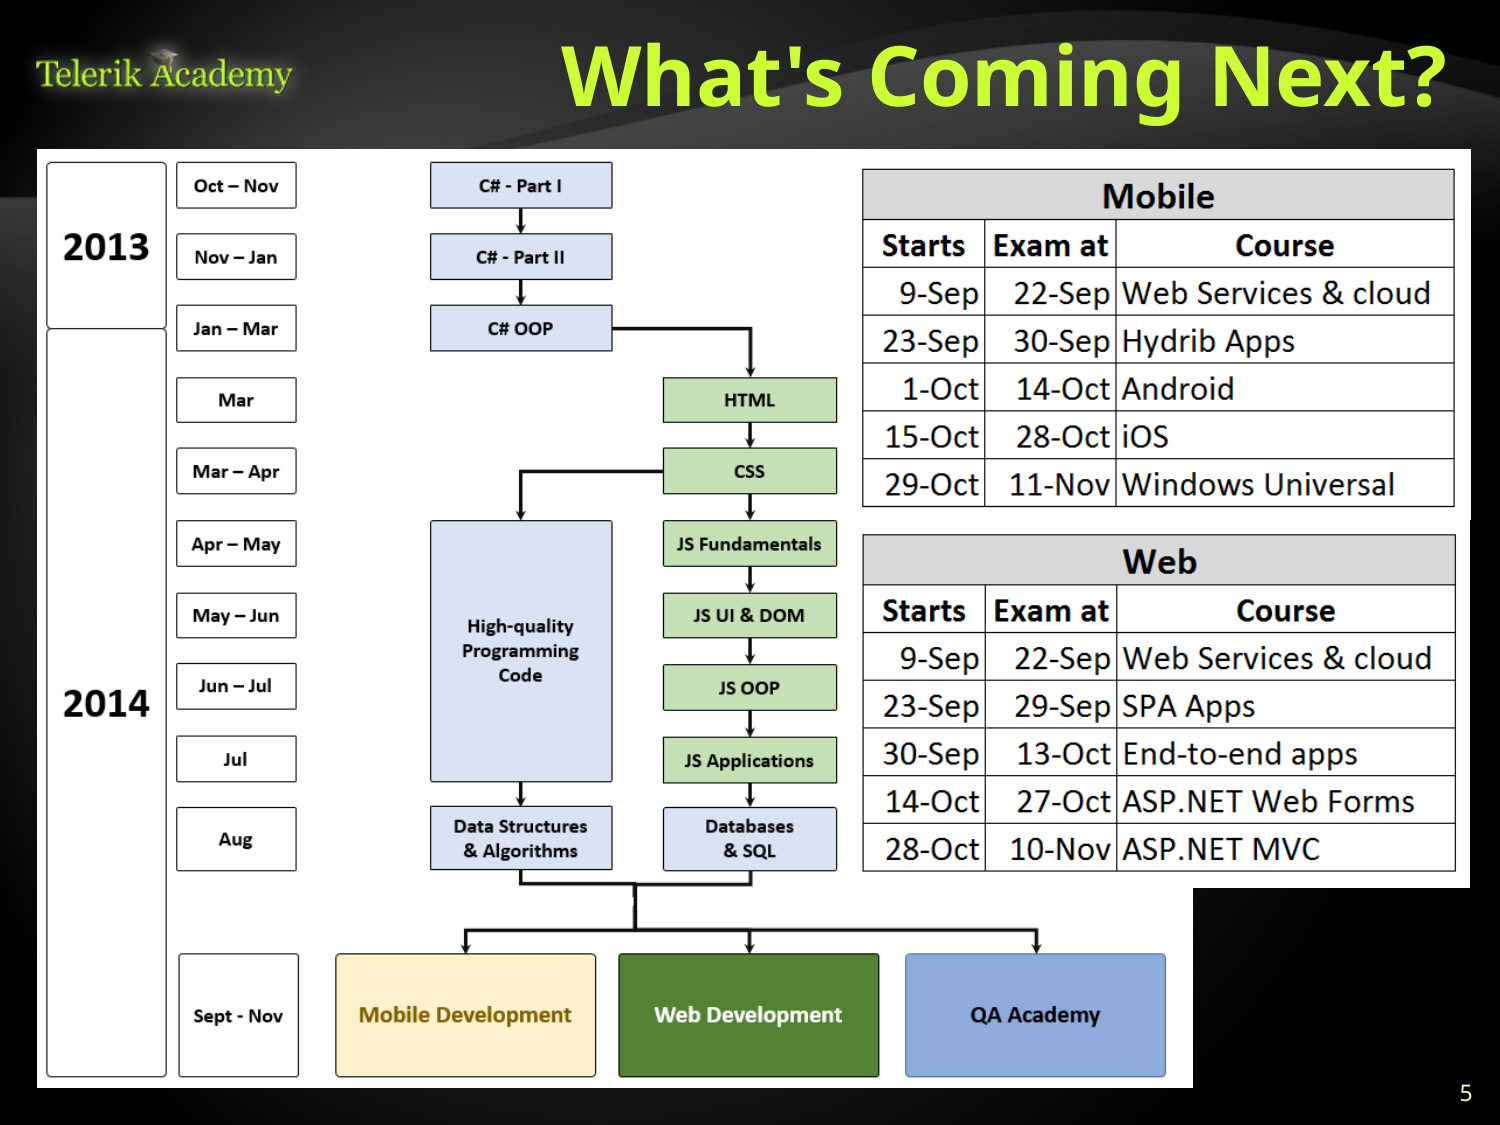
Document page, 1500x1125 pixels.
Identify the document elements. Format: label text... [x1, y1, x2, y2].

picture [0, 0, 1500, 1125]
slide_number 5 [1412, 1074, 1488, 1113]
title What's Coming Next? [300, 12, 1463, 147]
